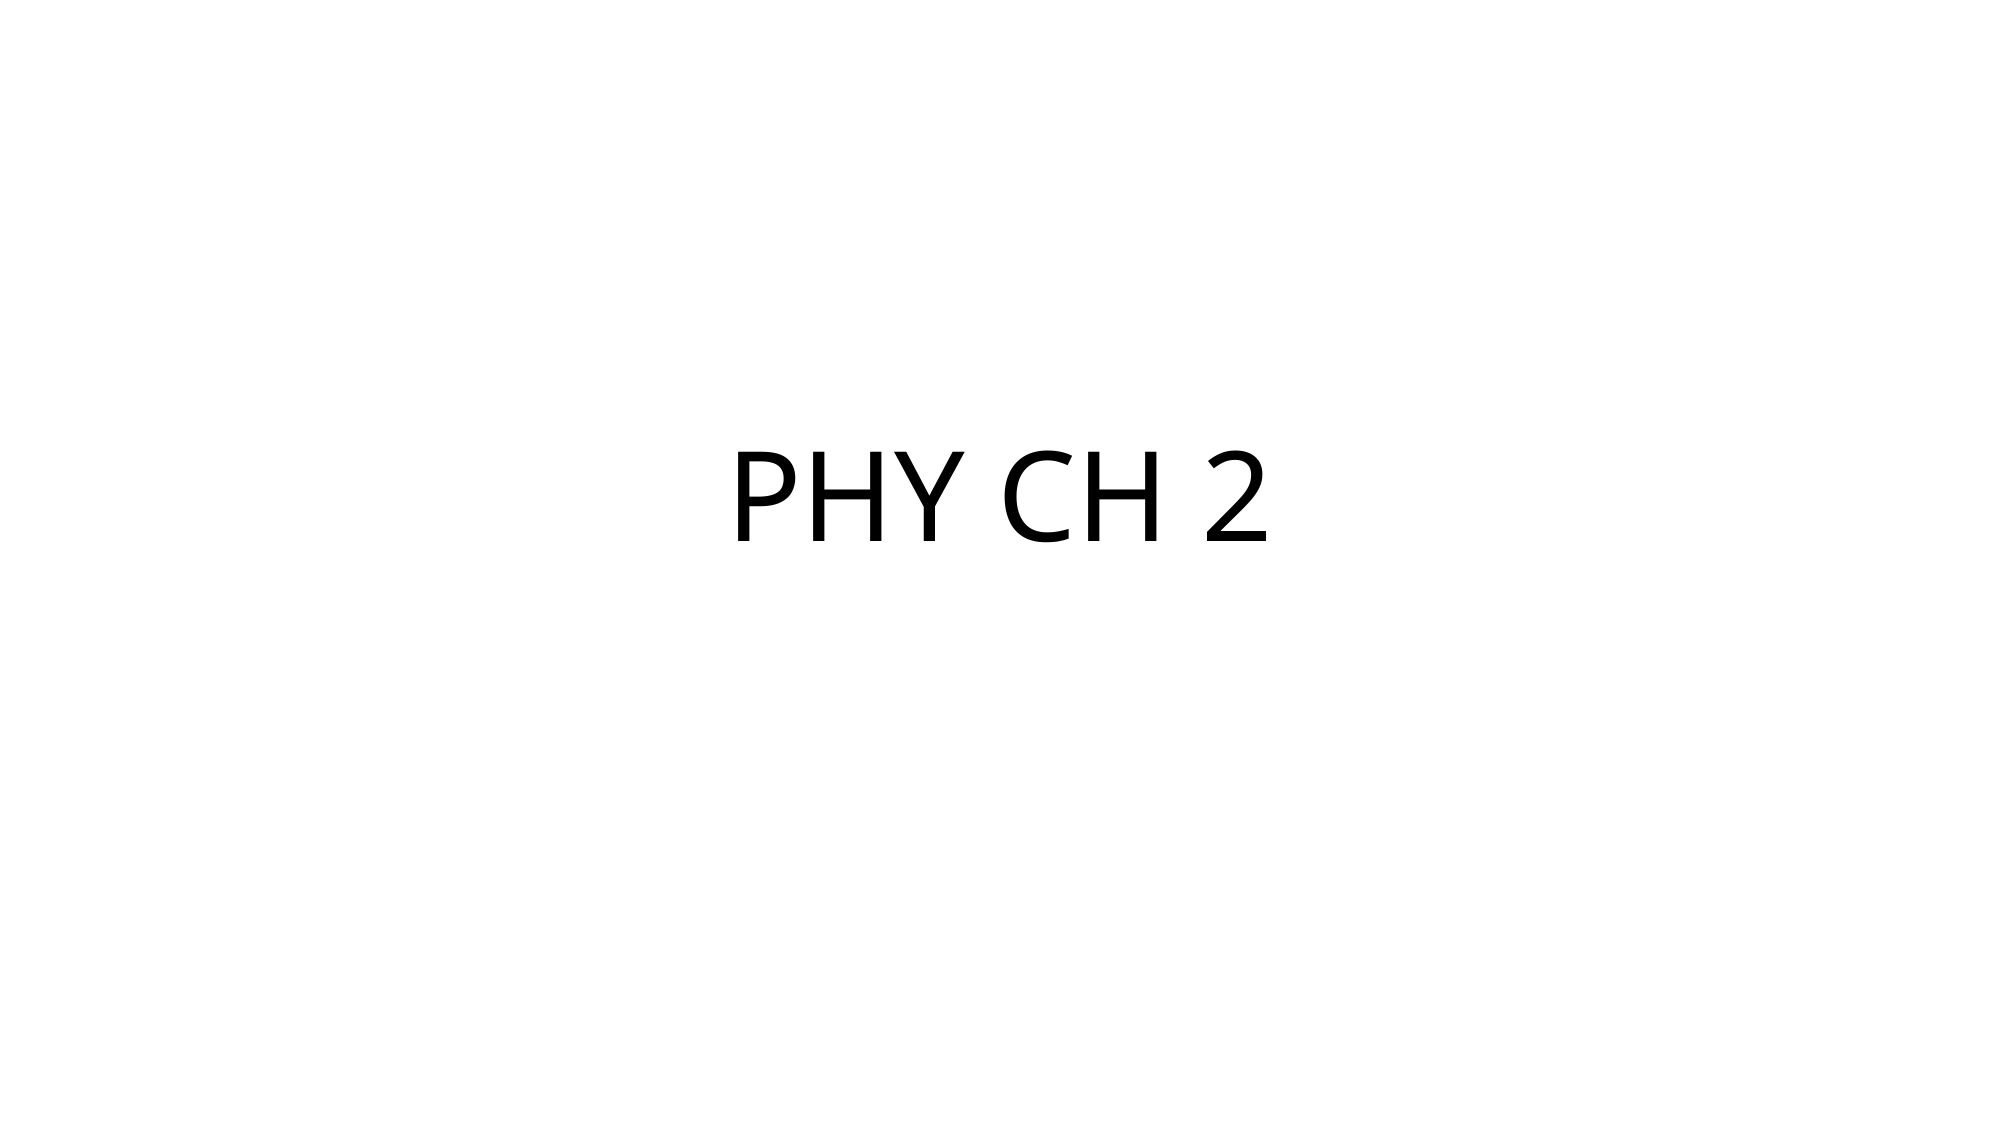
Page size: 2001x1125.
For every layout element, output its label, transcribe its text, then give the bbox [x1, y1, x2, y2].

title PHY CH 2 [249, 184, 1750, 576]
